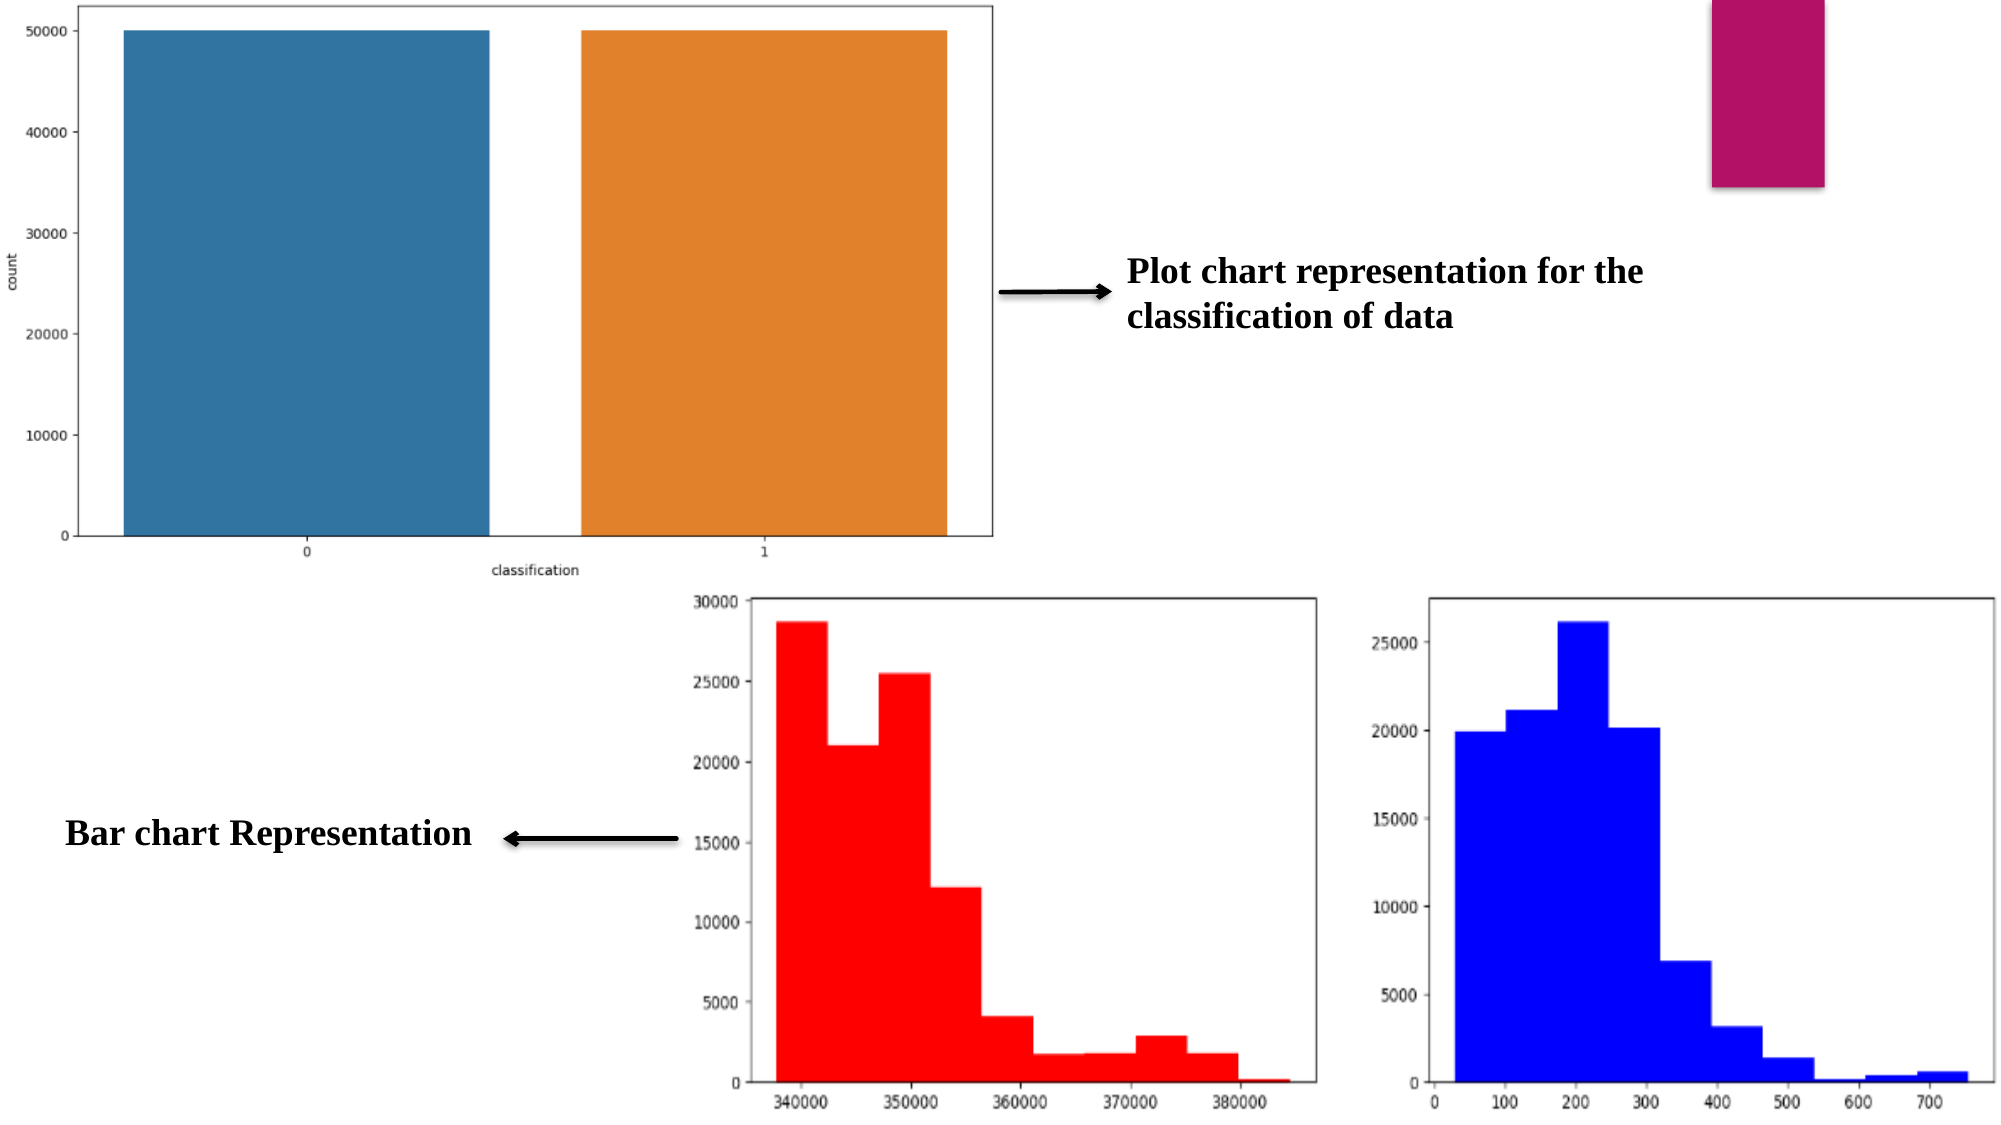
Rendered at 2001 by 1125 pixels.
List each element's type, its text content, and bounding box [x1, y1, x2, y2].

text_box Bar chart Representation [50, 800, 610, 861]
text_box Plot chart representation for the classification of data [1112, 239, 1671, 344]
picture [5, 1, 2000, 1125]
